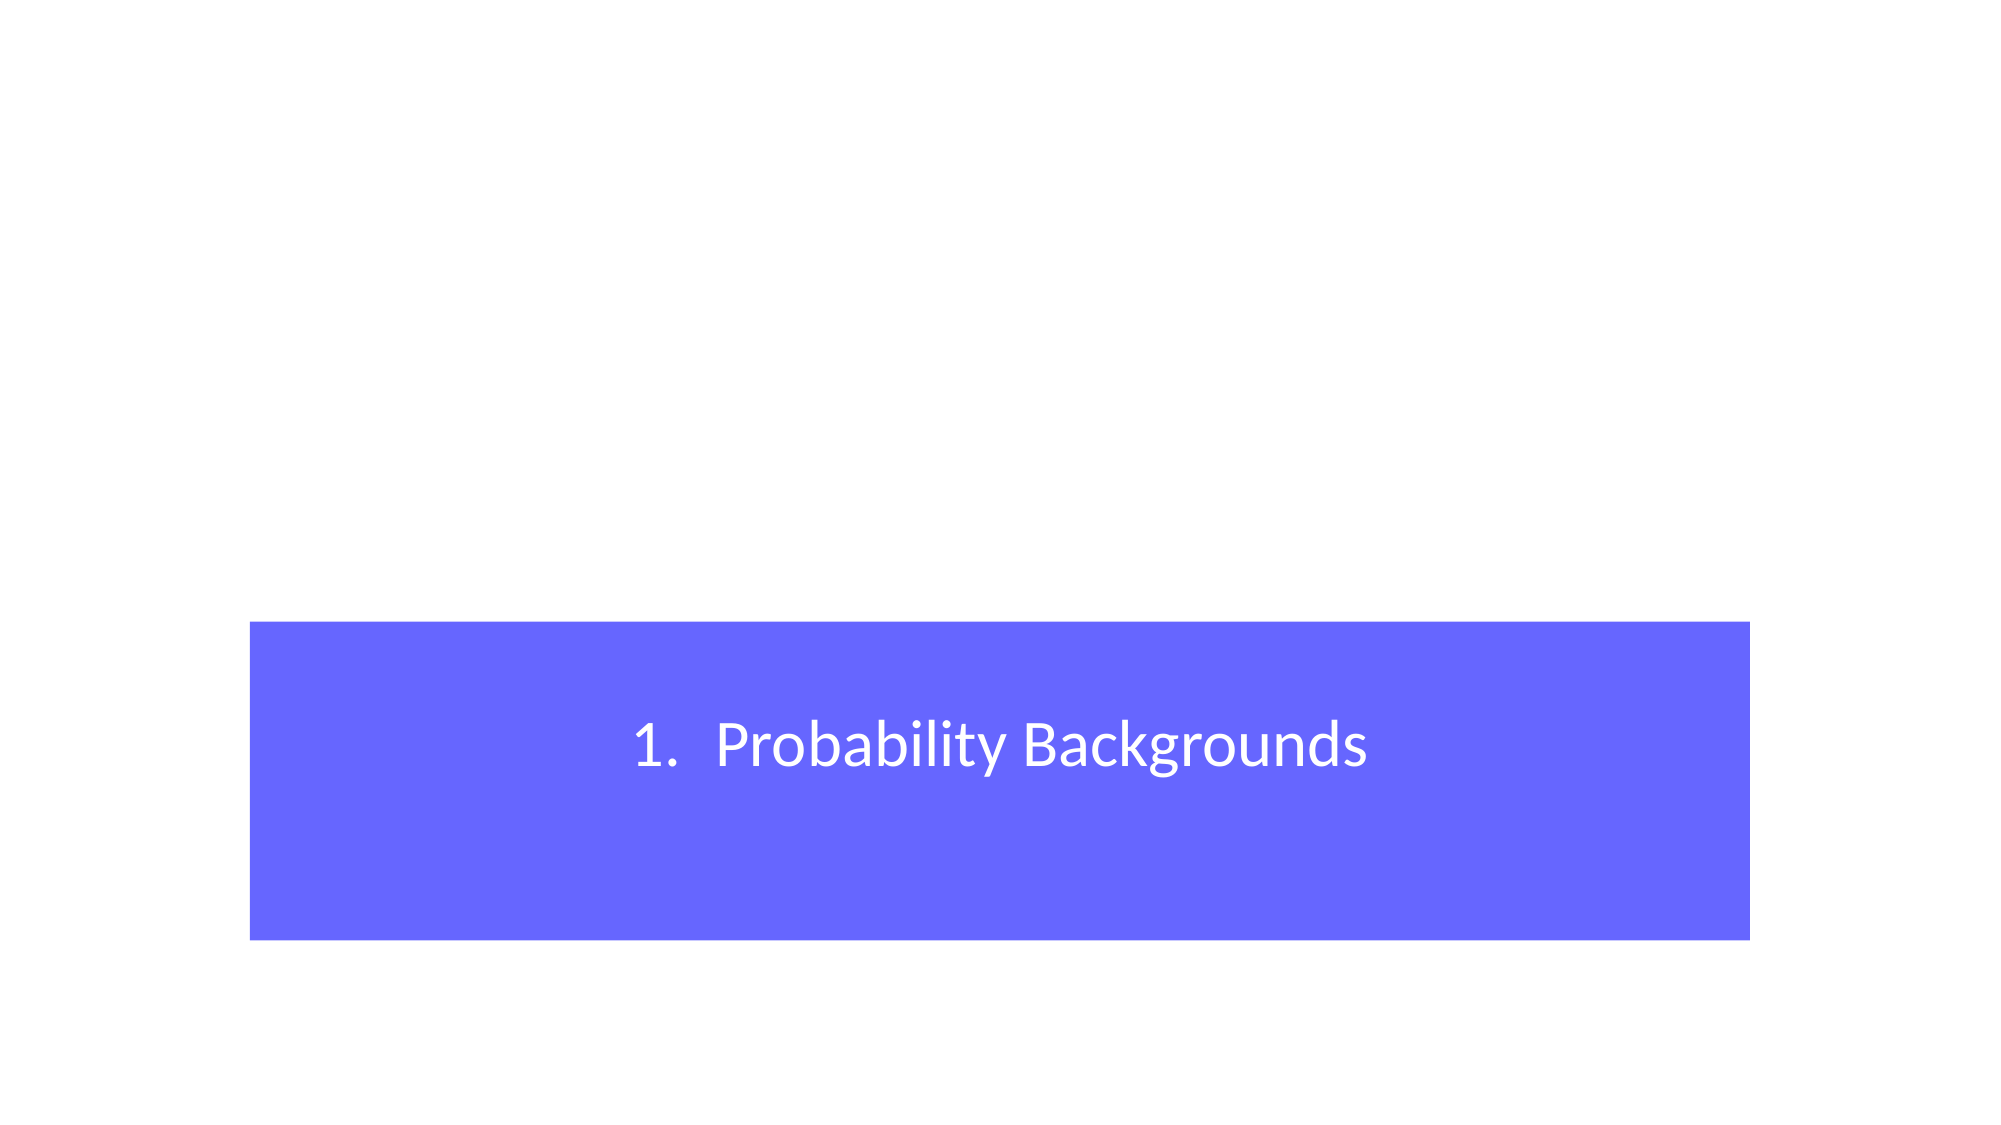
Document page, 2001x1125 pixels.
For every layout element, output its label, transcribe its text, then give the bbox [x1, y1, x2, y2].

text_box [248, 619, 1752, 943]
text_box Probability Backgrounds [615, 692, 1385, 788]
